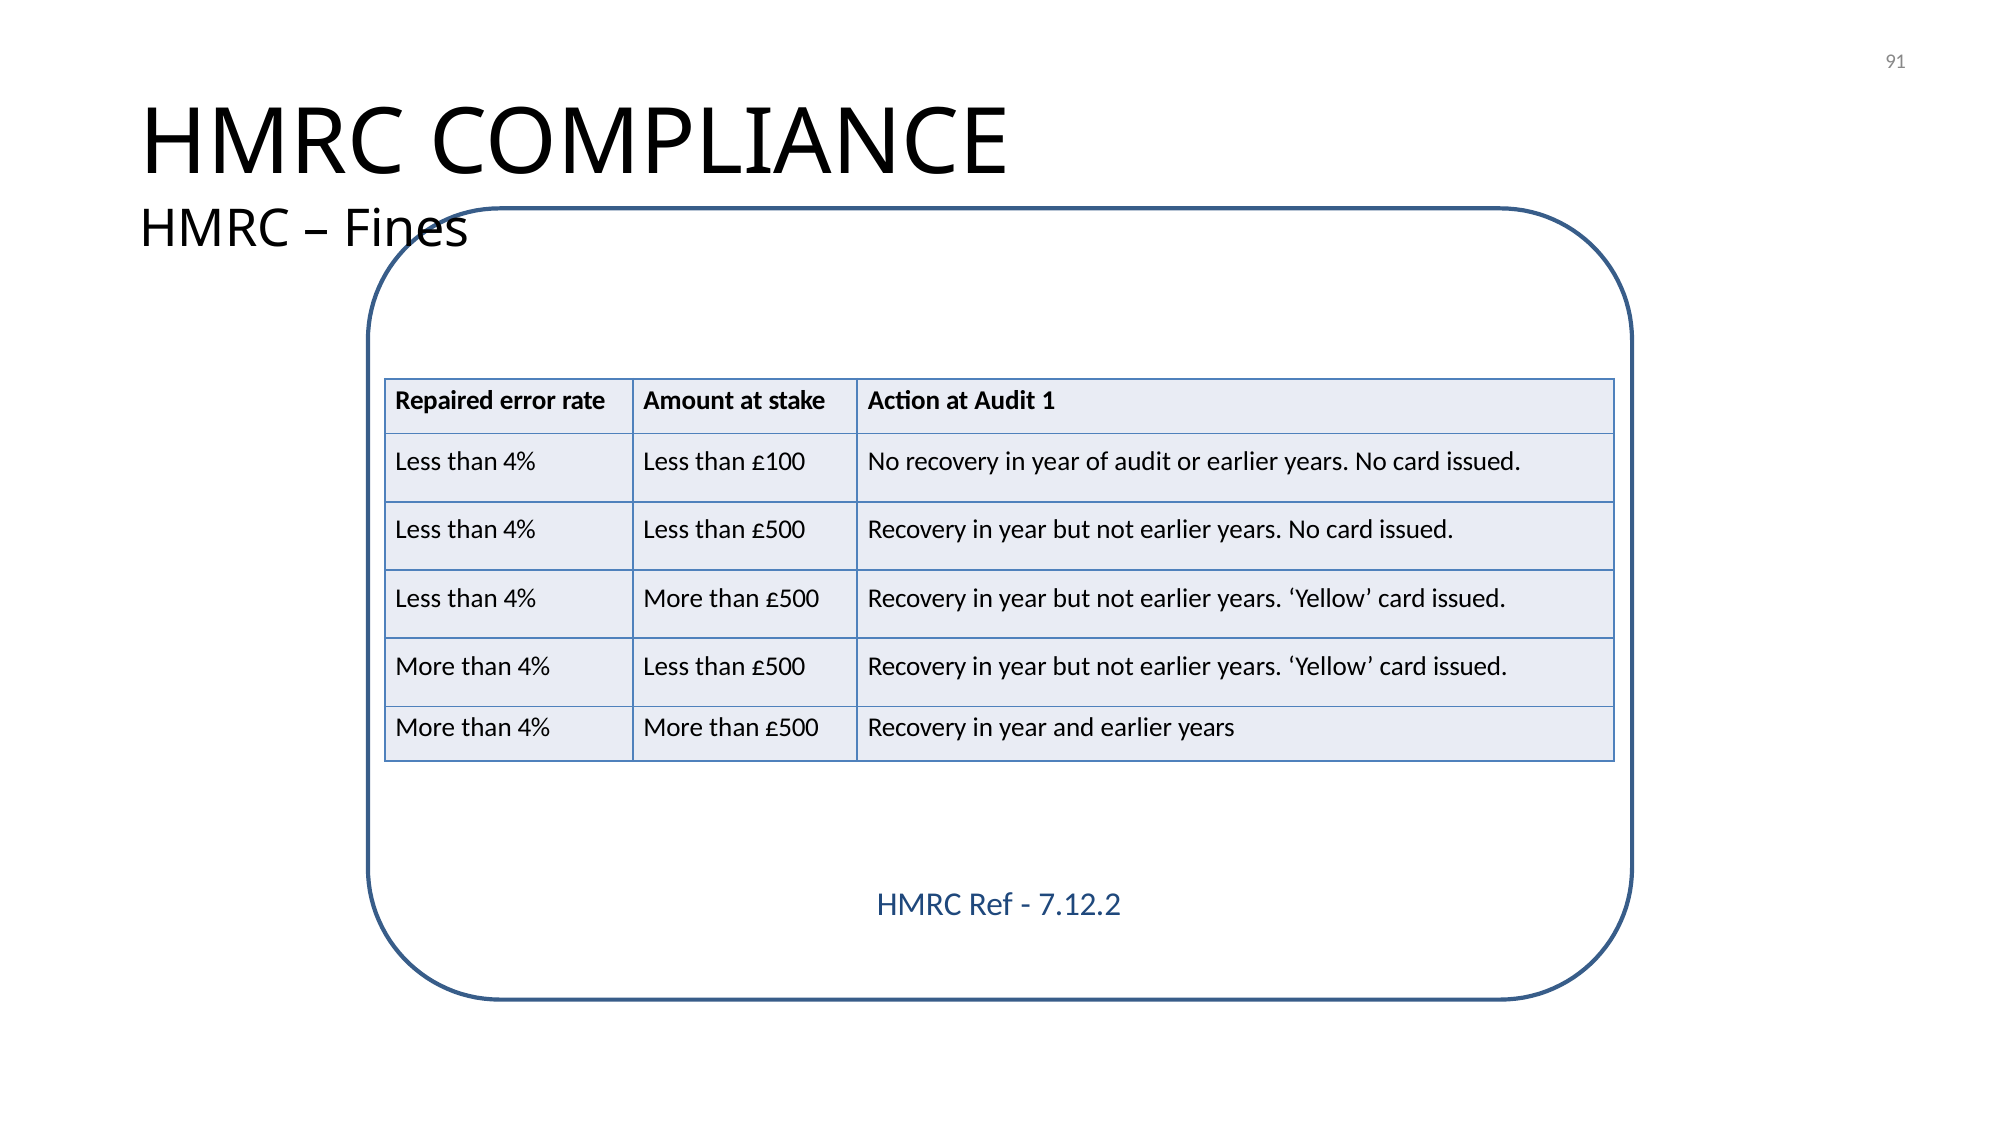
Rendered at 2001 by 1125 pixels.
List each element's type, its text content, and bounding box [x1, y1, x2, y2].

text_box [365, 206, 1635, 1002]
title HMRC COMPLIANCE HMRC – Fines [137, 73, 1863, 264]
text_box 91 [1883, 45, 1909, 73]
